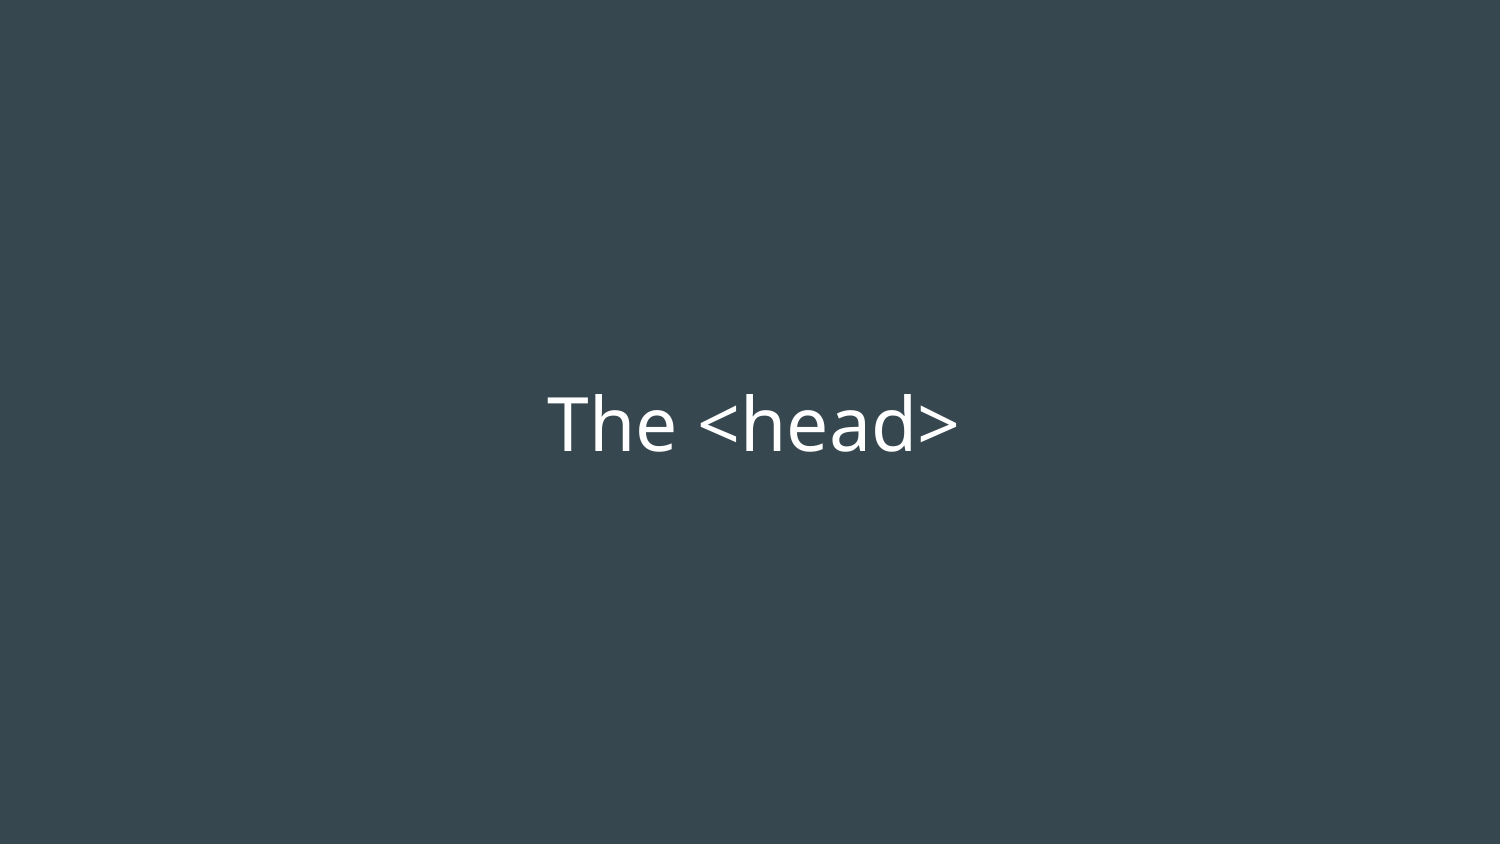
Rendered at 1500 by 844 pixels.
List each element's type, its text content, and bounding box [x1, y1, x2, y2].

title The <head> [110, 351, 1399, 493]
